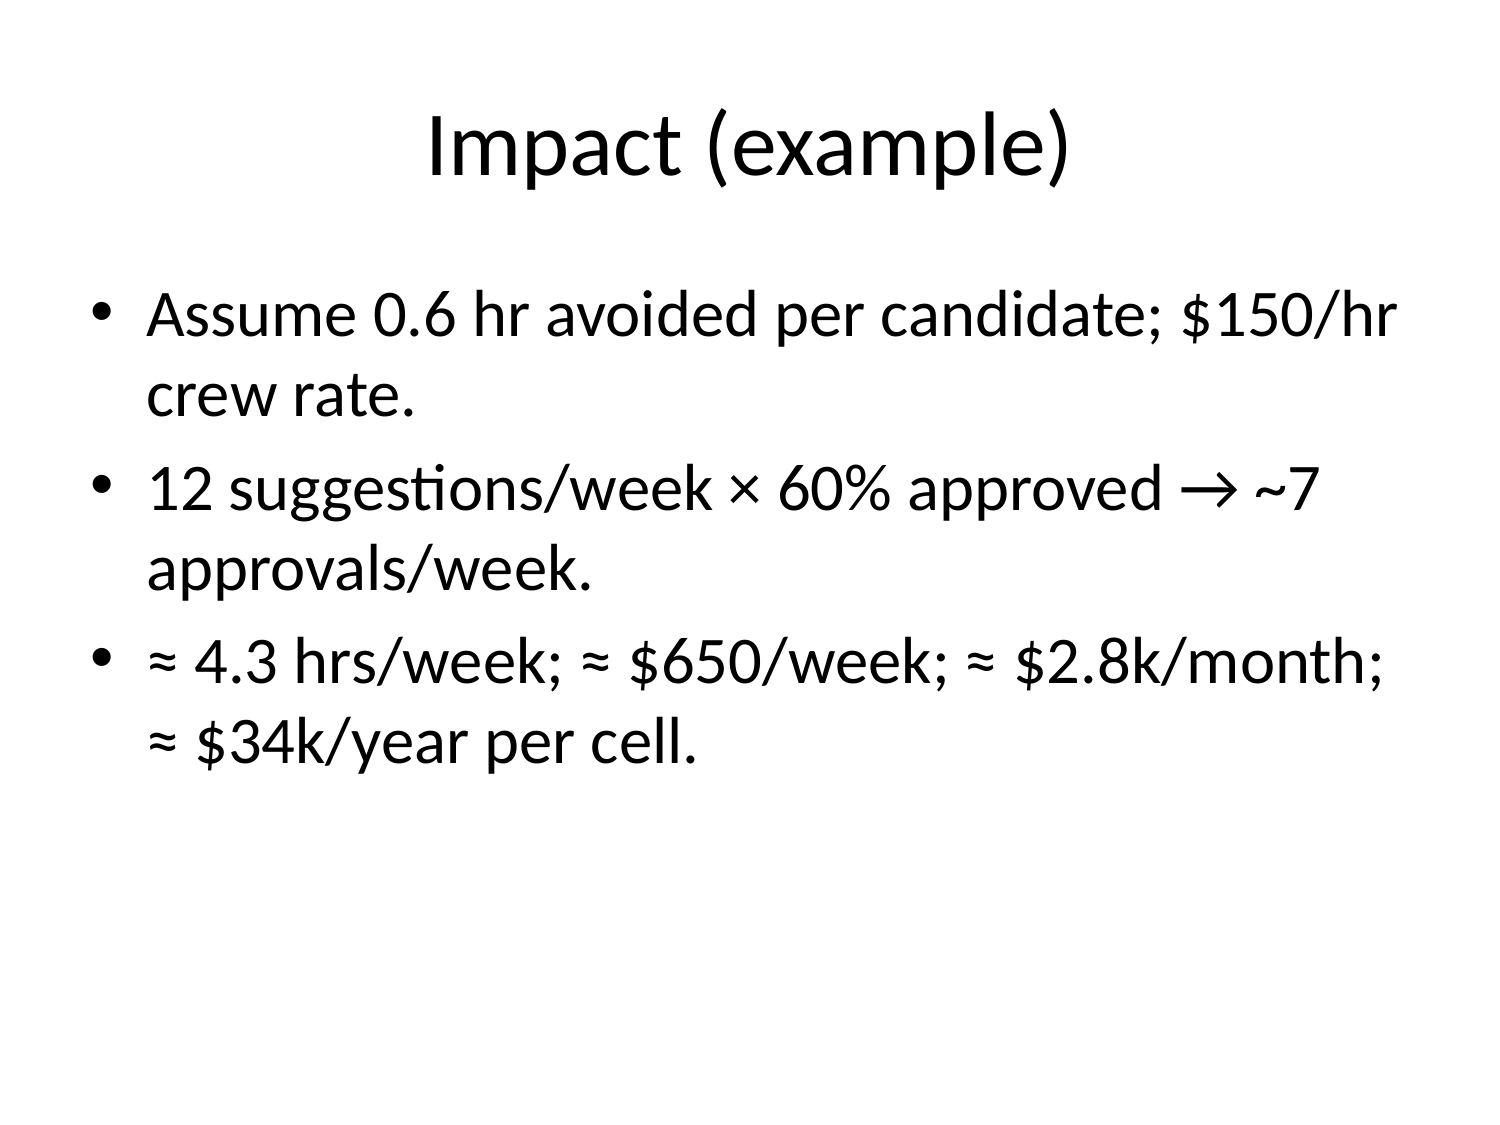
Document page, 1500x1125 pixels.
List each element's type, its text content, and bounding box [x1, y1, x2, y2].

title Impact (example) [75, 45, 1425, 233]
list Assume 0.6 hr avoided per candidate; $150/hr crew rate. 12 suggestions/week × 60% approved → ~7 approvals/week. ≈ 4.3 hrs/week; ≈ $650/week; ≈ $2.8k/month; ≈ $34k/year per cell. [75, 262, 1425, 1005]
